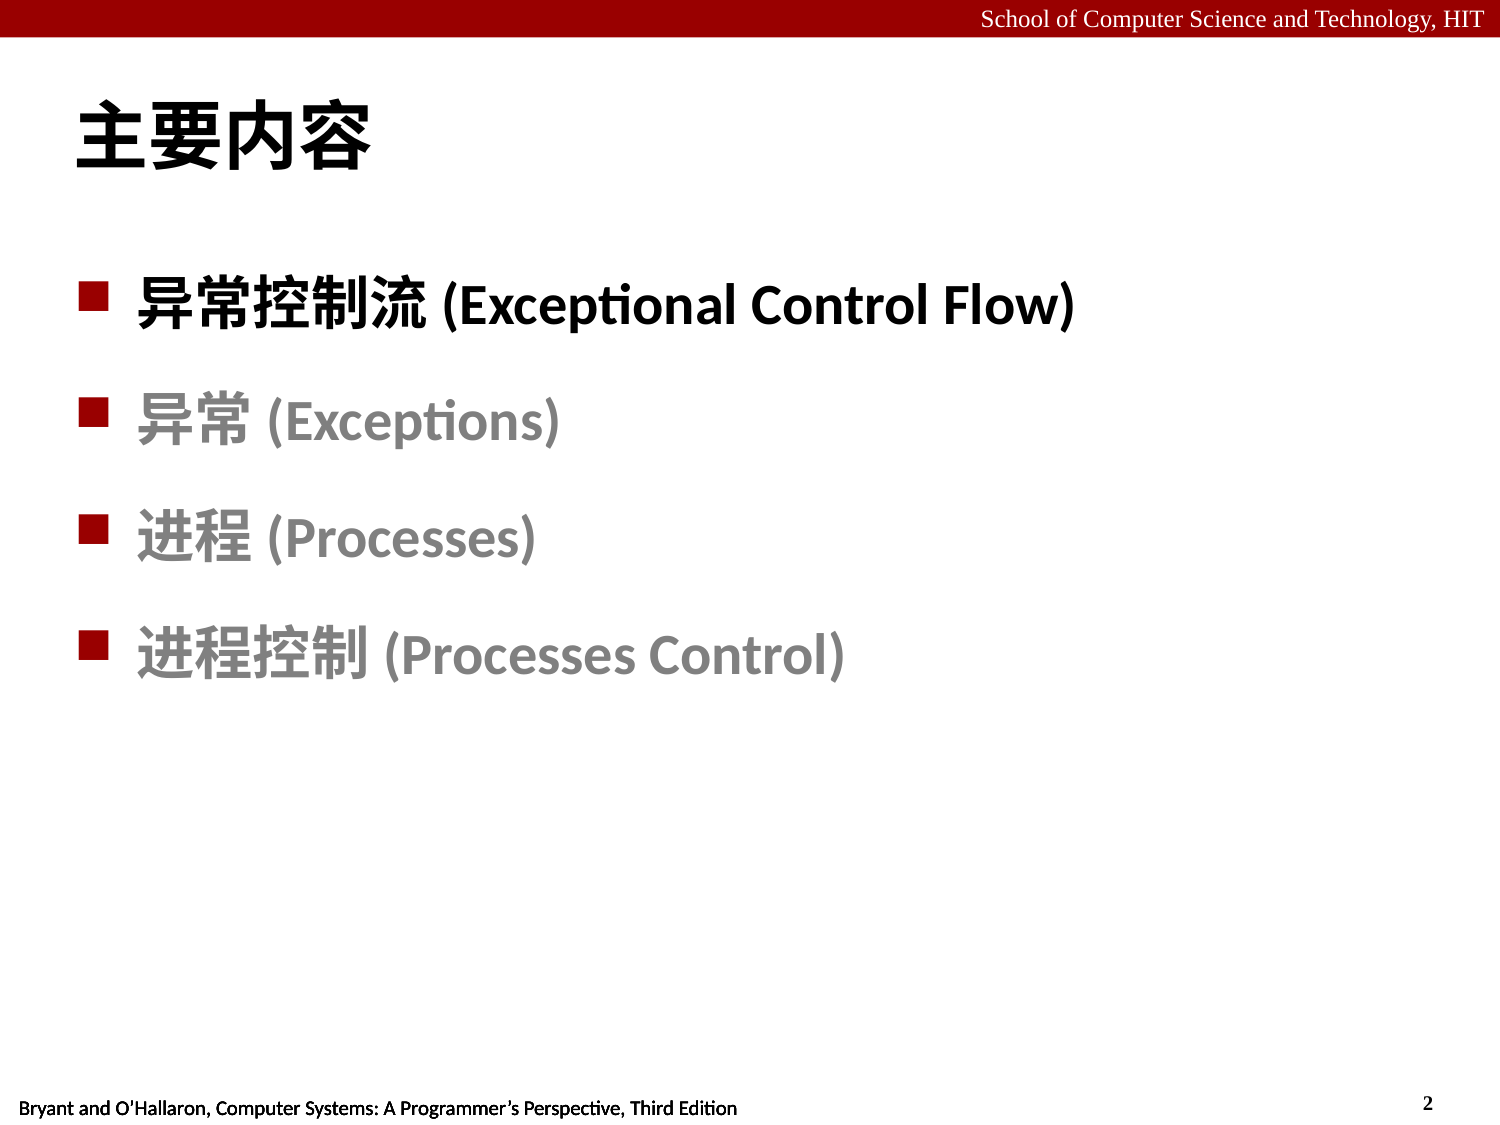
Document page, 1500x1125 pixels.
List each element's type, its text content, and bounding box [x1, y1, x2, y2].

title 主要内容 [58, 71, 1305, 197]
list 异常控制流(Exceptional Control Flow) 异常(Exceptions) 进程(Processes) 进程控制(Processes Control) [64, 223, 1475, 1040]
